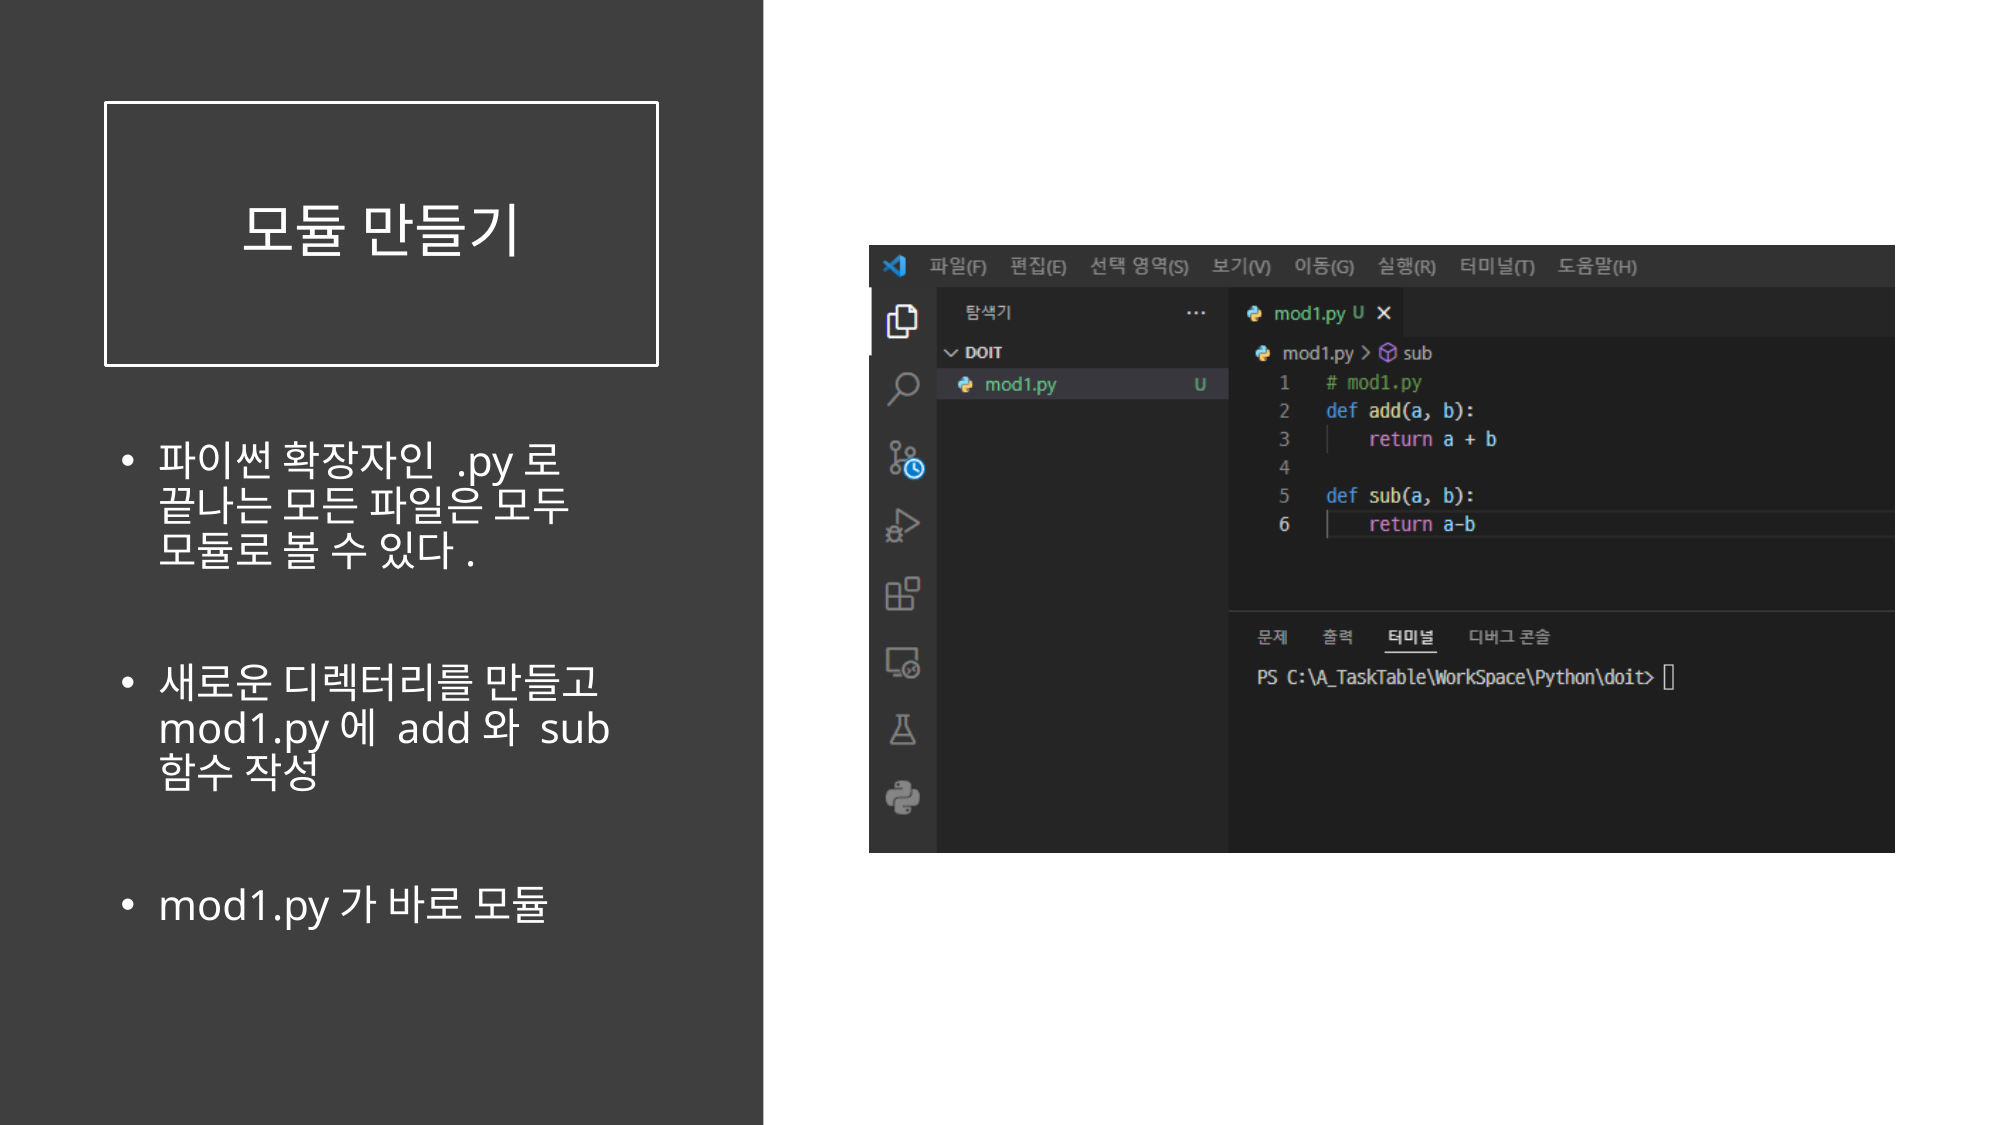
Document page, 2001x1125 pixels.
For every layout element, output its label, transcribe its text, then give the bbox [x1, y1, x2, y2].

text_box [0, 0, 764, 1125]
list 파이썬 확장자인 .py로 끝나는 모든 파일은 모두 모듈로 볼 수 있다. 새로운 디렉터리를 만들고 mod1.py에 add와 sub함수 작성 mod1.py가 바로 모듈 [105, 432, 658, 994]
title 모듈 만들기 [105, 102, 658, 366]
picture [868, 245, 1895, 854]
